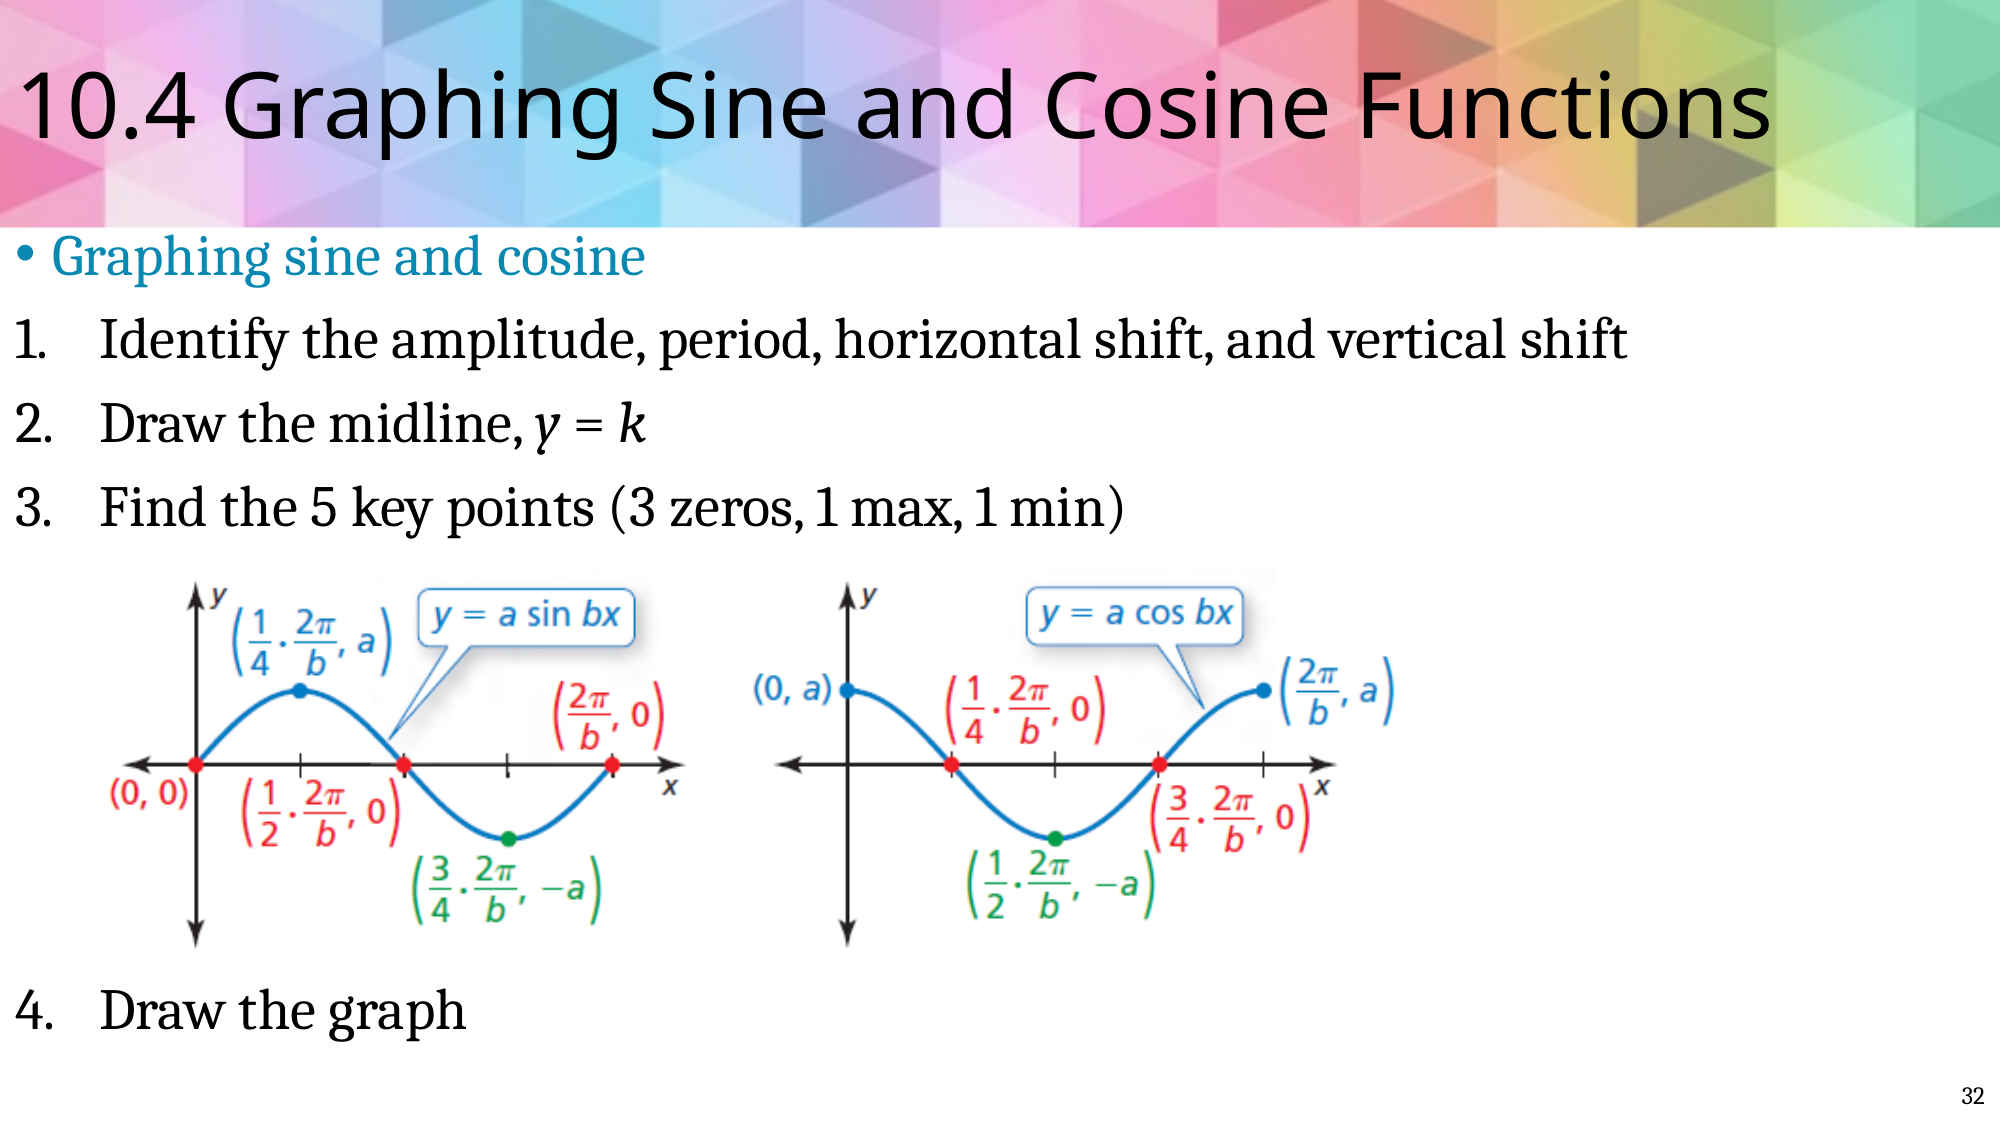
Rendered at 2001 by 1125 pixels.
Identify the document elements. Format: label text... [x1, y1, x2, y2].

slide_number 32 [1550, 1065, 2000, 1125]
picture [101, 562, 1411, 968]
title 10.4 Graphing Sine and Cosine Functions [0, 0, 2000, 217]
list Graphing sine and cosine Identify the amplitude, period, horizontal shift, and vertical shift Draw the midline, y = k Find the 5 key points (3 zeros, 1 max, 1 min) Draw the graph [0, 217, 2000, 1066]
